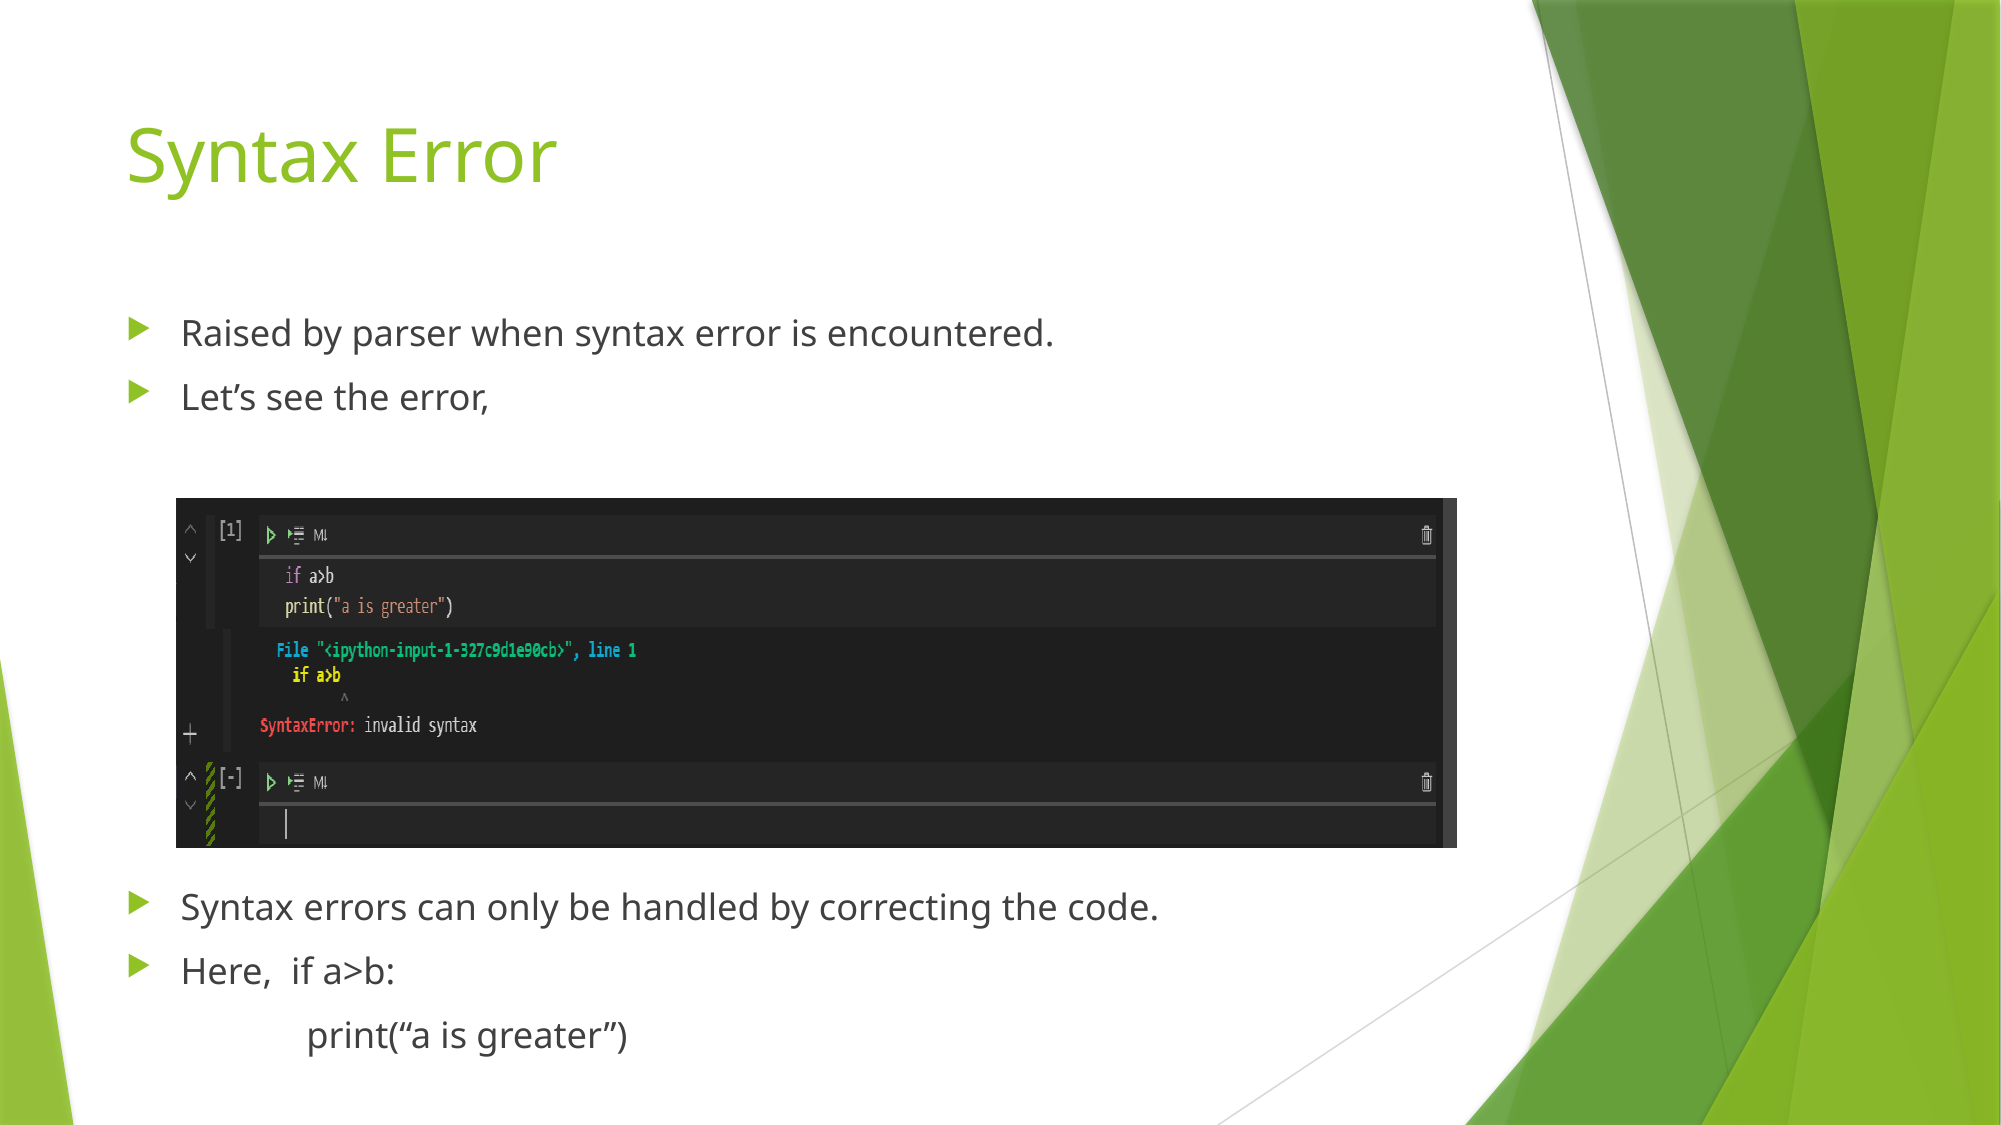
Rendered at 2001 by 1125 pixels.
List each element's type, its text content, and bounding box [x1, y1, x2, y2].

title Syntax Error [111, 99, 1522, 302]
list Raised by parser when syntax error is encountered. Let’s see the error, Syntax errors can only be handled by correcting the code. Here, if a>b: print(“a is greater”) [111, 302, 1522, 1069]
picture [175, 497, 1457, 848]
